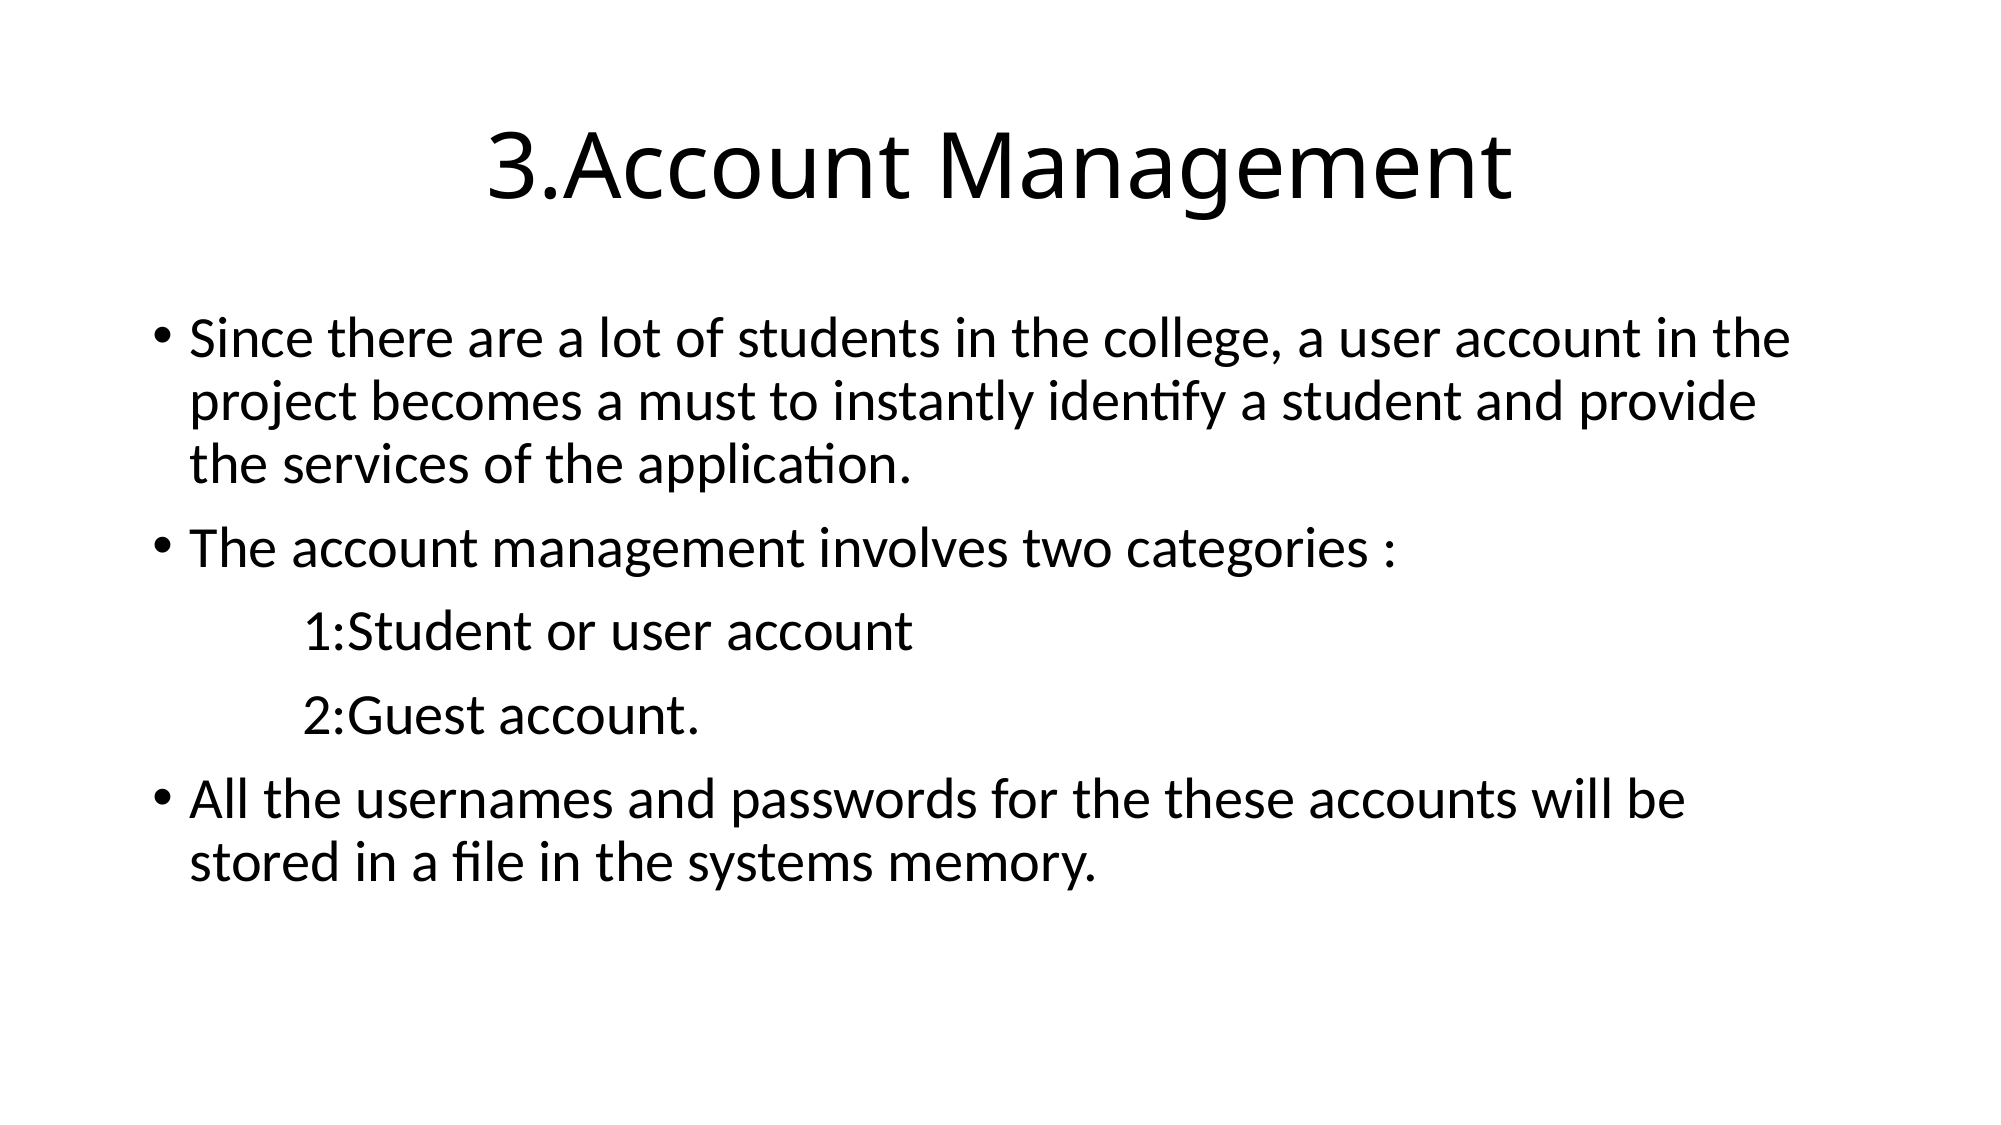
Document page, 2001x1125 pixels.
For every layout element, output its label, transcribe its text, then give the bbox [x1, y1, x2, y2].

title 3.Account Management [137, 59, 1863, 278]
list Since there are a lot of students in the college, a user account in the project becomes a must to instantly identify a student and provide the services of the application. The account management involves two categories : 1:Student or user account 2:Guest account. All the usernames and passwords for the these accounts will be stored in a file in the systems memory. [137, 299, 1863, 1014]
